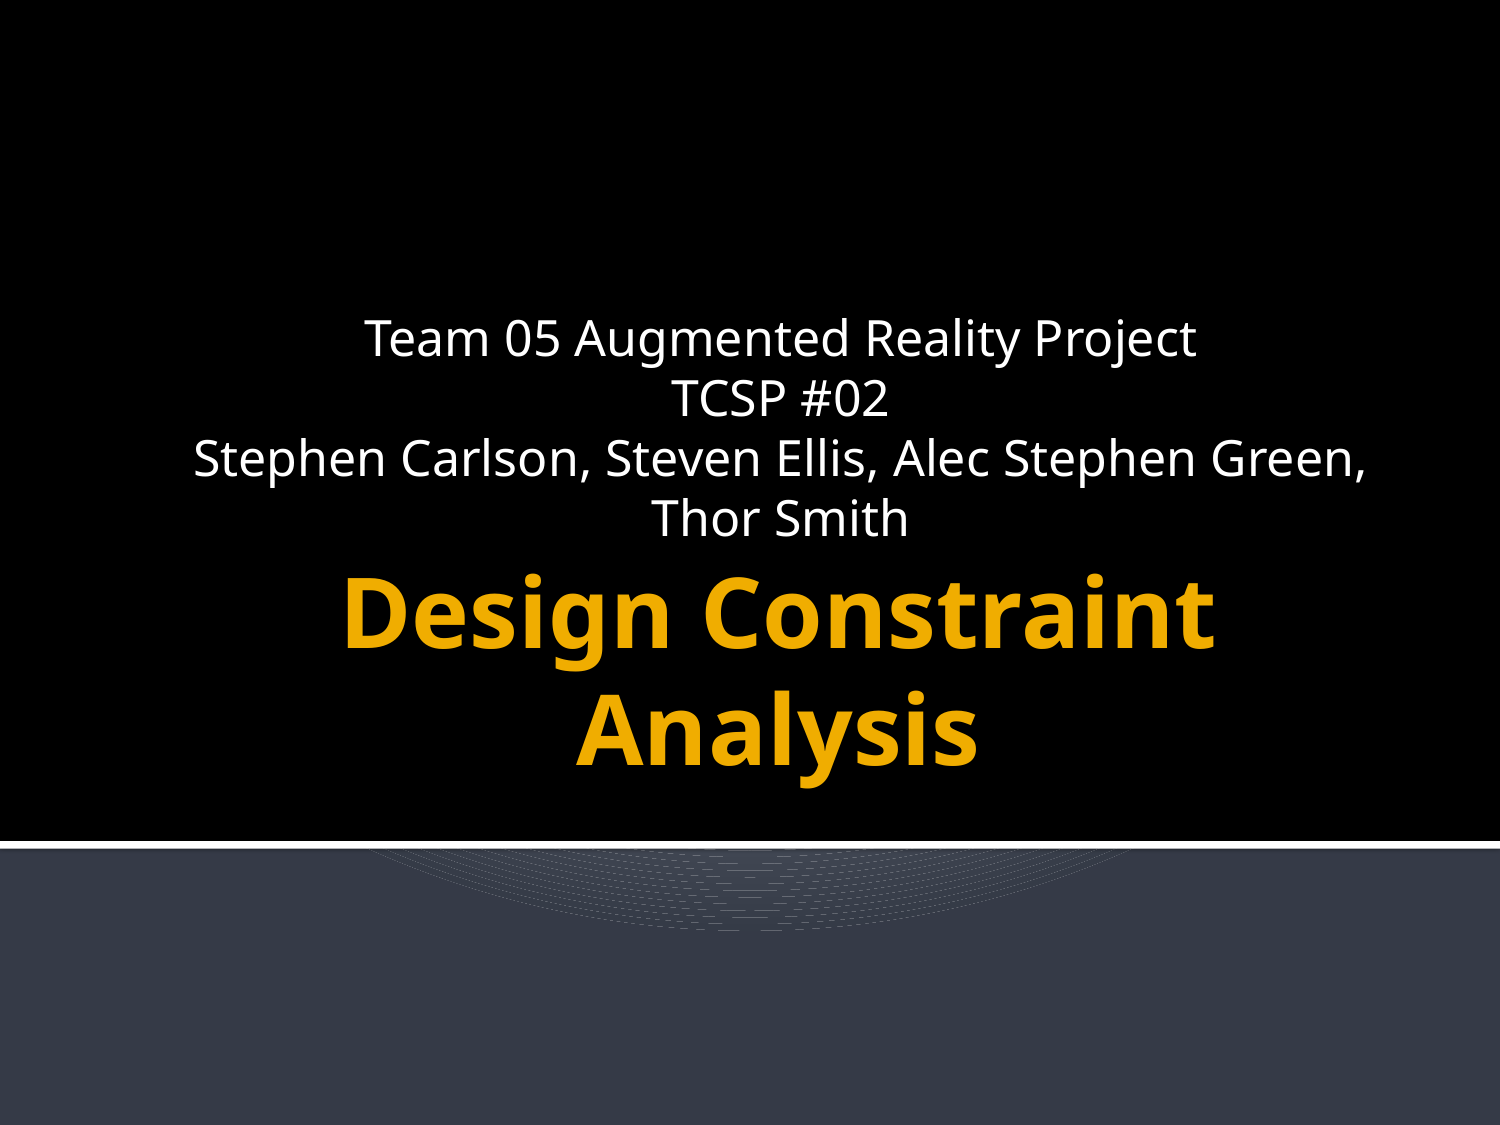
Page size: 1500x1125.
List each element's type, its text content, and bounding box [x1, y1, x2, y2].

subtitle Team 05 Augmented Reality Project TCSP #02 Stephen Carlson, Steven Ellis, Alec Stephen Green, Thor Smith [112, 299, 1438, 546]
title Design Constraint Analysis [112, 550, 1438, 825]
